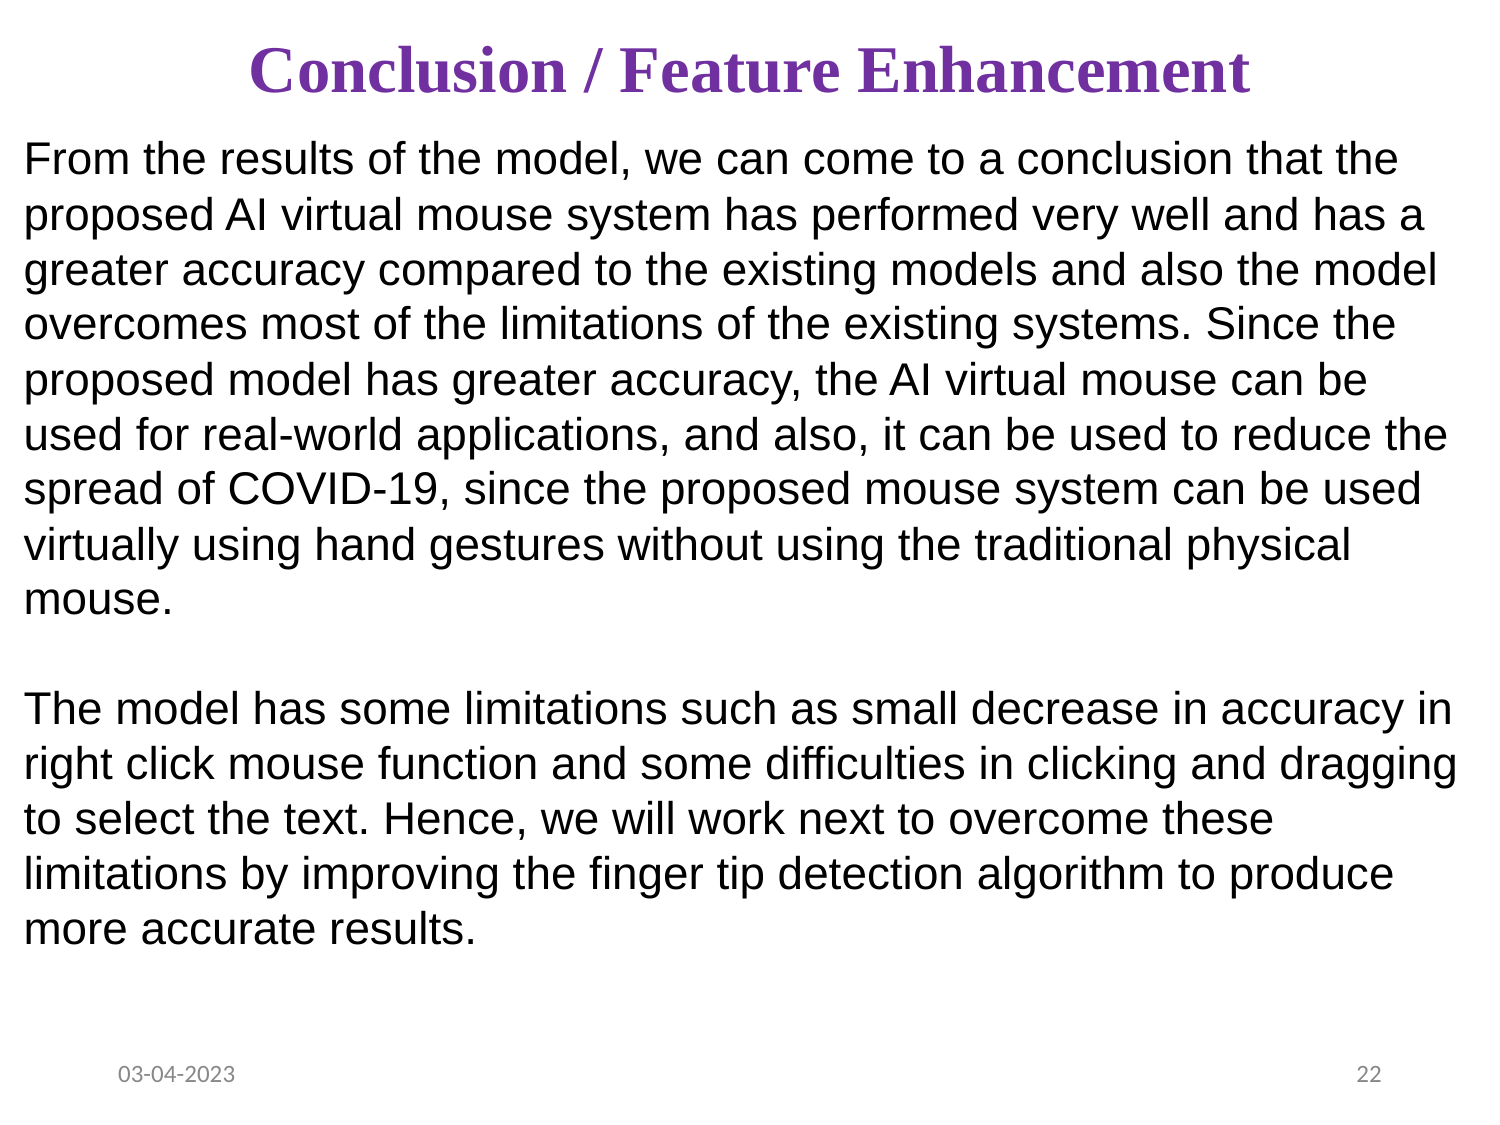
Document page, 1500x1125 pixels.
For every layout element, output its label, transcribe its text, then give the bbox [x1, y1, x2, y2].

text_box From the results of the model, we can come to a conclusion that the proposed AI virtual mouse system has performed very well and has a greater accuracy compared to the existing models and also the model overcomes most of the limitations of the existing systems. Since the proposed model has greater accuracy, the AI virtual mouse can be used for real-world applications, and also, it can be used to reduce the spread of COVID-19, since the proposed mouse system can be used virtually using hand gestures without using the traditional physical mouse. The model has some limitations such as small decrease in accuracy in right click mouse function and some difficulties in clicking and dragging to select the text. Hence, we will work next to overcome these limitations by improving the finger tip detection algorithm to produce more accurate results. [8, 114, 1492, 969]
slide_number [103, 1042, 441, 1103]
title Conclusion / Feature Enhancement [103, 27, 1397, 114]
slide_number ‹#› [1059, 1042, 1397, 1103]
